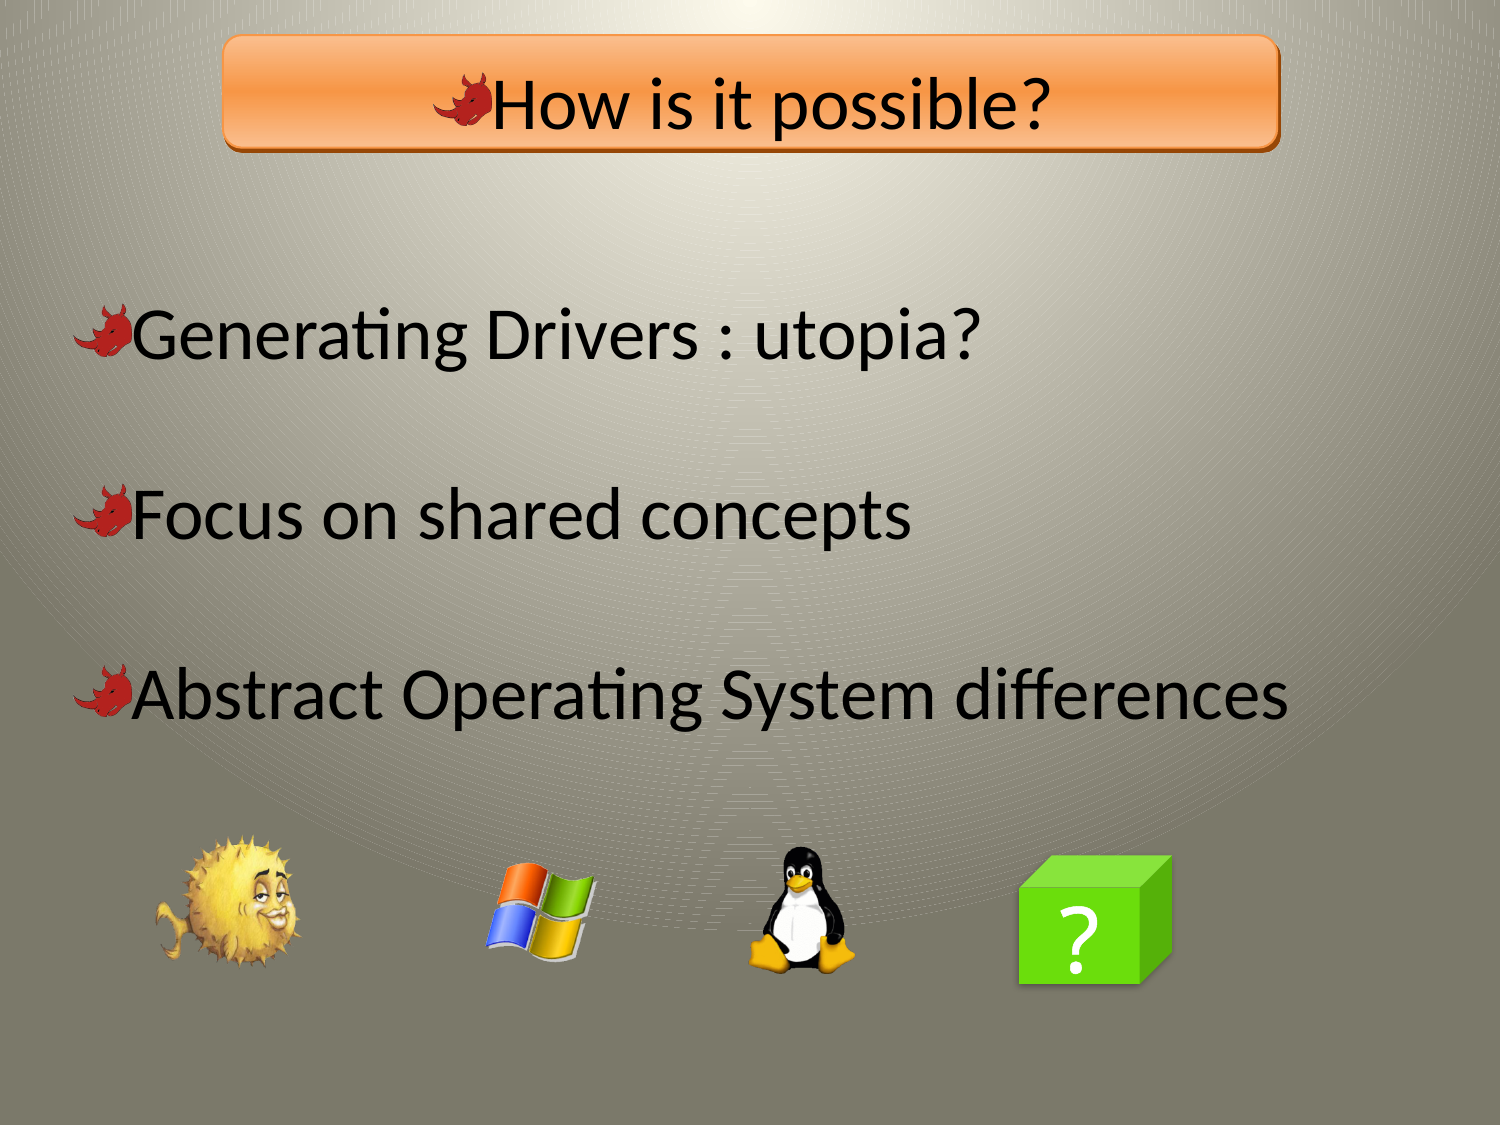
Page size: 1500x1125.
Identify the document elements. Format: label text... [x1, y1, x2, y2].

picture [433, 72, 492, 126]
text_box Generating Drivers : utopia? Focus on shared concepts Abstract Operating System differences [58, 187, 1500, 743]
picture [456, 855, 622, 975]
text_box [222, 35, 1278, 148]
picture [152, 831, 309, 974]
text_box How is it possible? [234, 46, 1254, 152]
picture [73, 663, 132, 717]
picture [73, 483, 132, 537]
picture [73, 303, 132, 357]
picture [738, 831, 877, 985]
text_box ? [1019, 855, 1172, 985]
